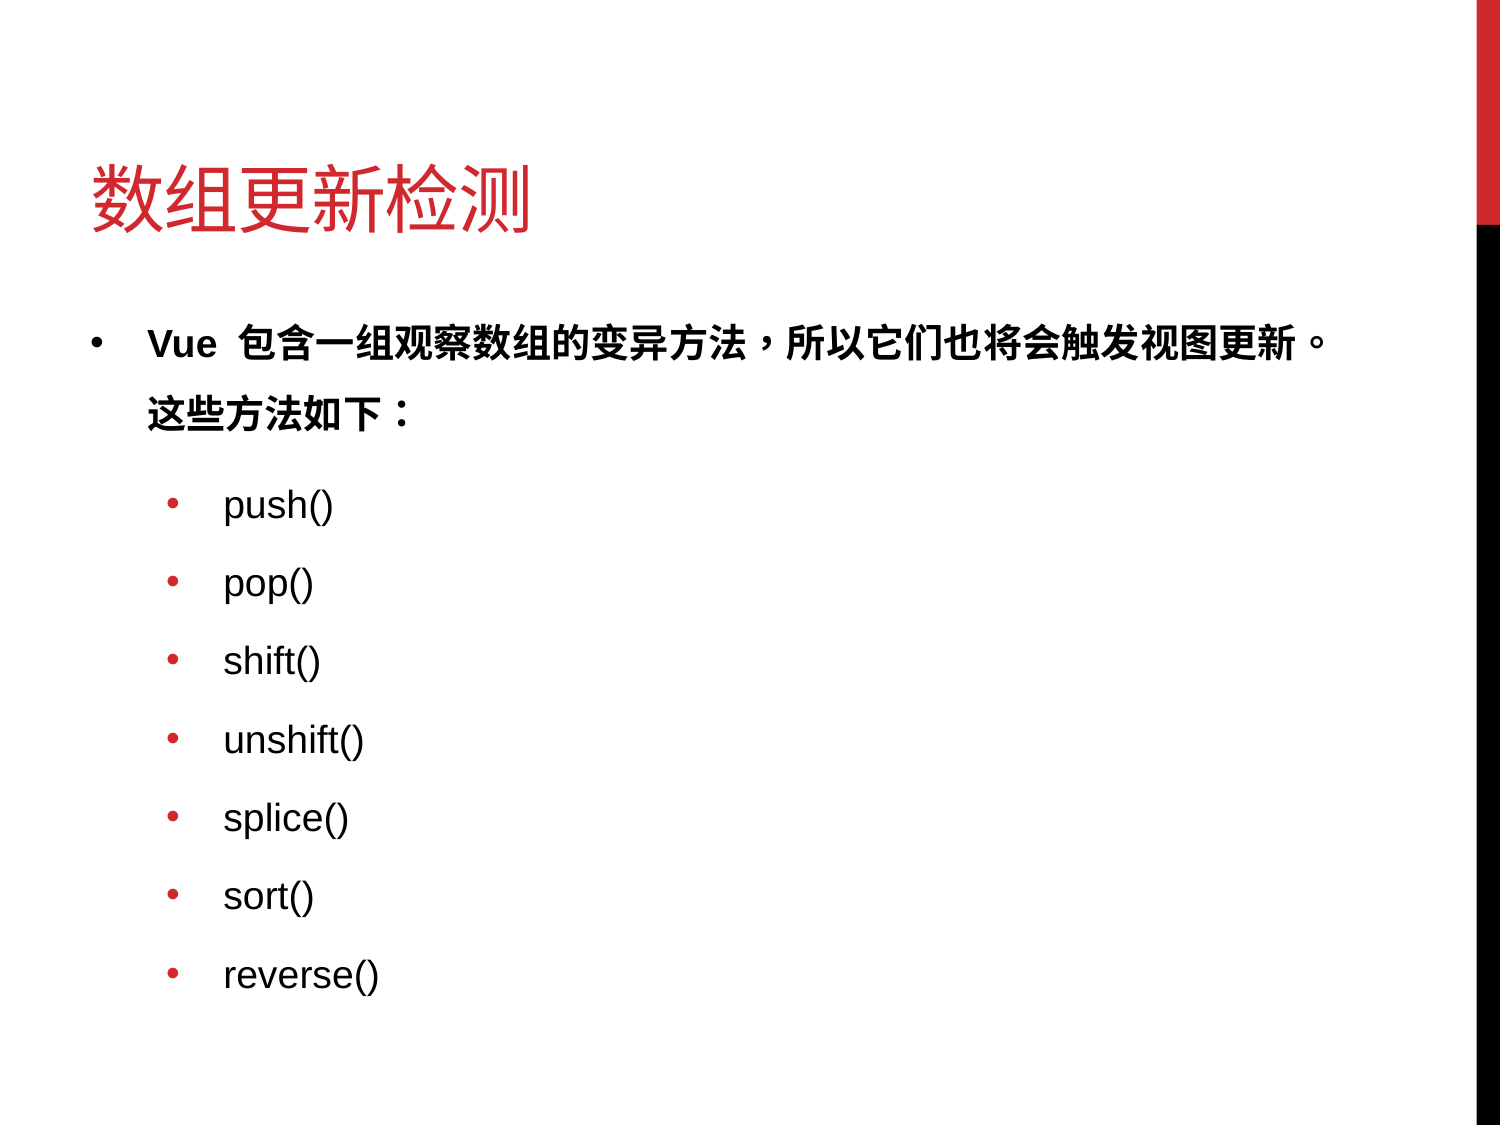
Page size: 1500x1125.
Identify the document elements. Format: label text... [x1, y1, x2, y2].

list Vue 包含一组观察数组的变异方法，所以它们也将会触发视图更新。这些方法如下： push() pop() shift() unshift() splice() sort() reverse() [75, 287, 1325, 1005]
title 数组更新检测 [75, 25, 1025, 250]
